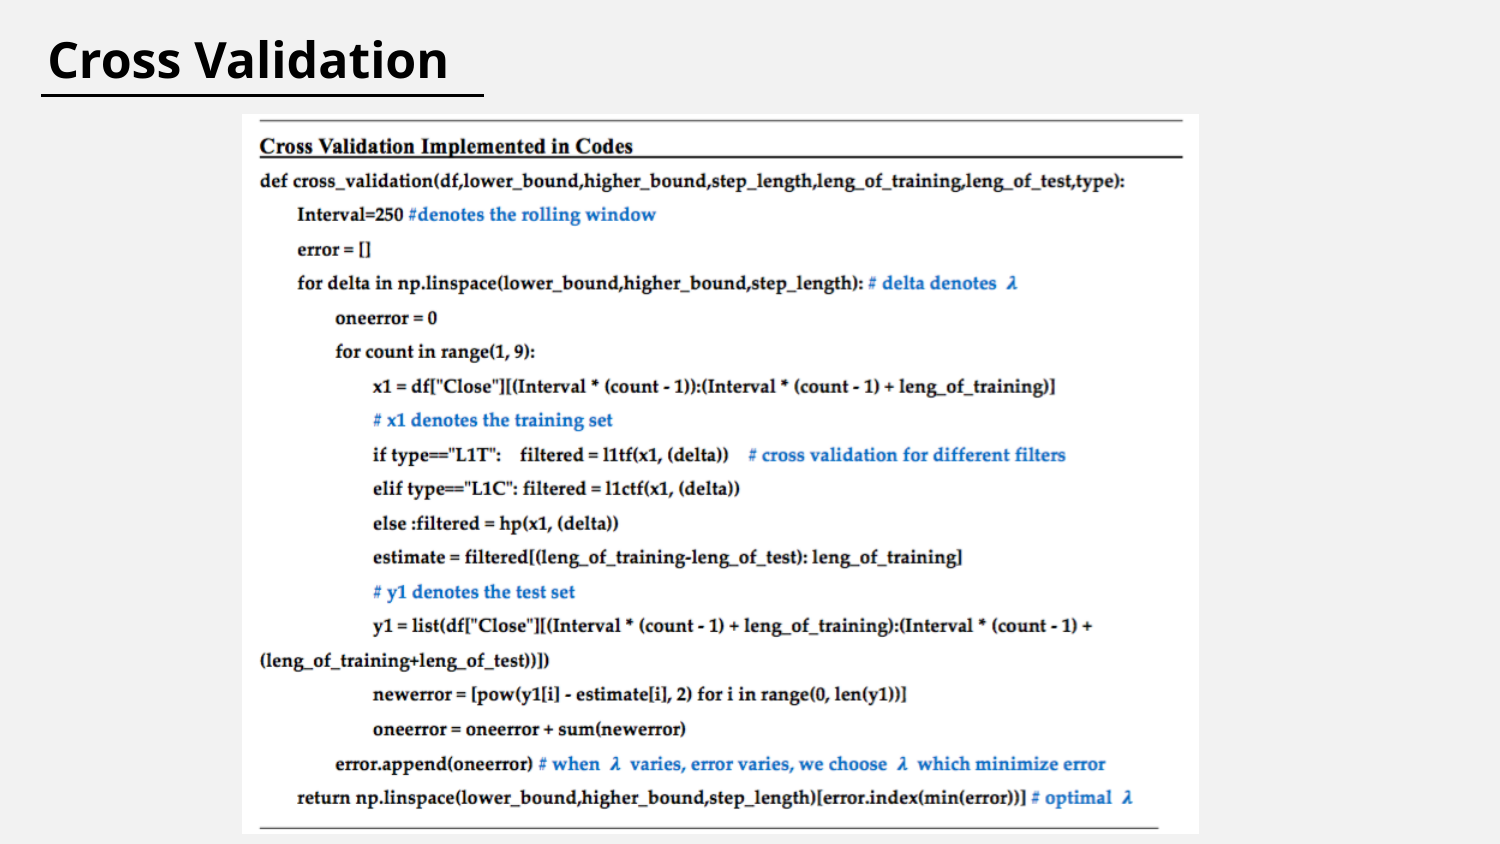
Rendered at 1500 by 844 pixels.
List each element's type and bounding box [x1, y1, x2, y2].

picture [241, 114, 1200, 835]
text_box [40, 21, 485, 157]
